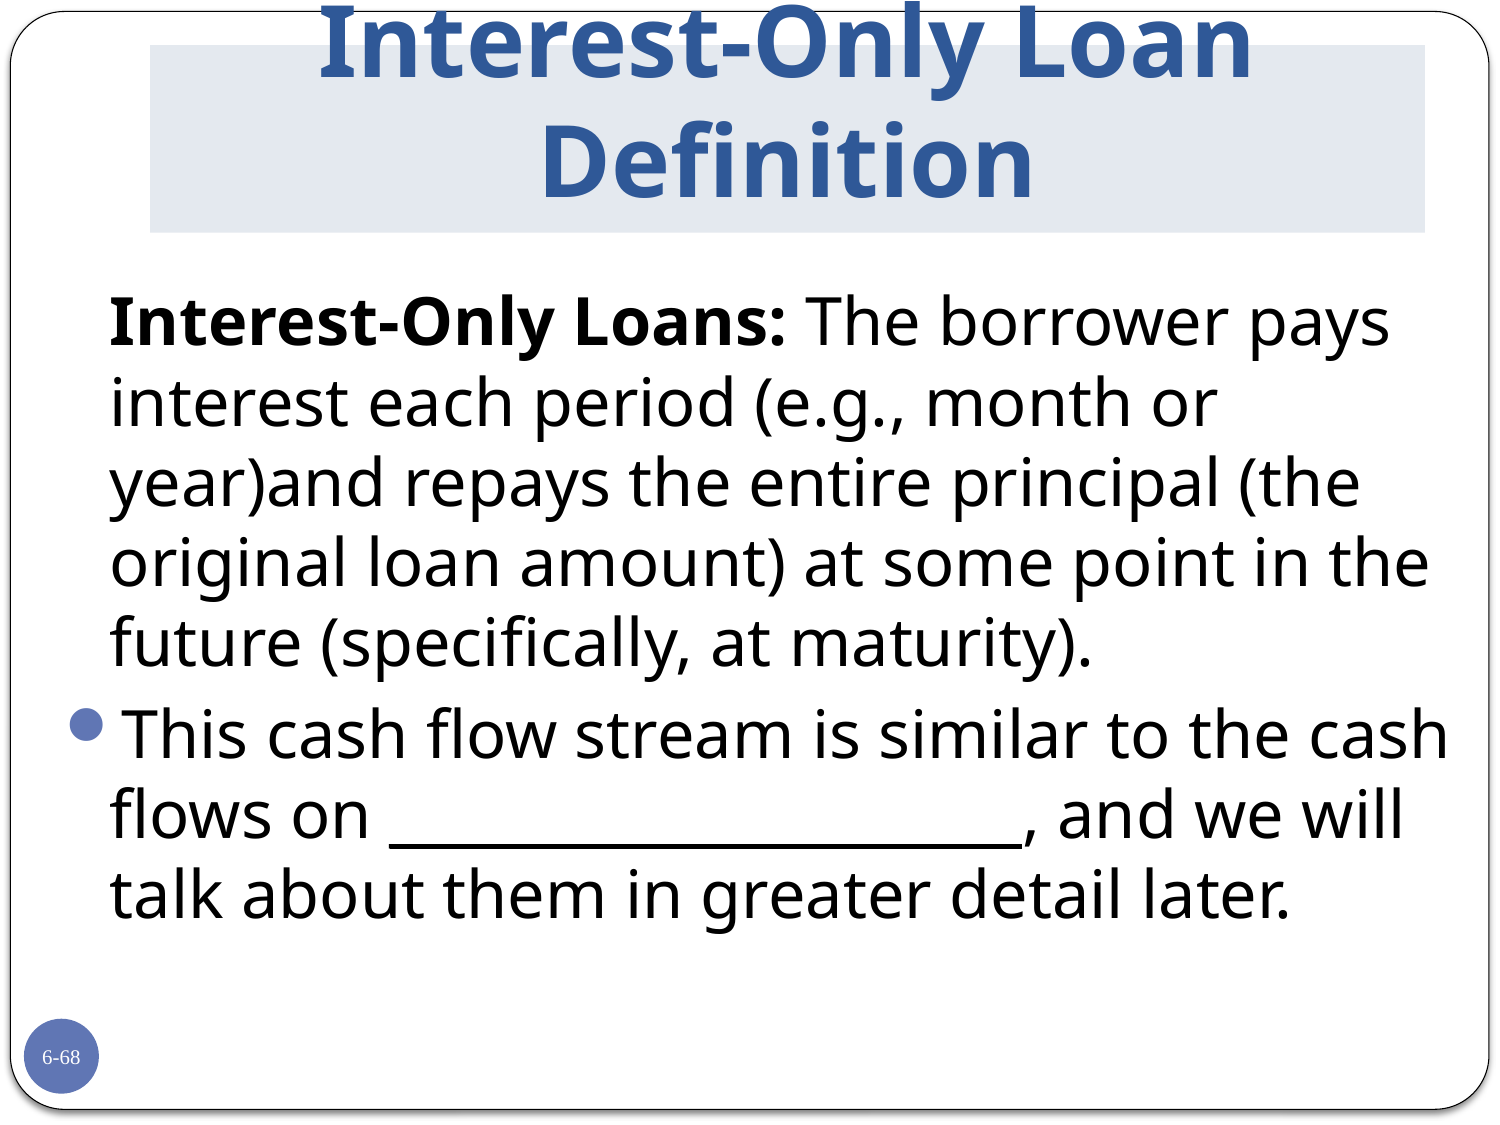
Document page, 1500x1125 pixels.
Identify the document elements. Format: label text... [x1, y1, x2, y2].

slide_number 6-68 [23, 1020, 82, 1094]
title Interest-Only Loan Definition [149, 44, 1426, 233]
list Interest-Only Loans: The borrower pays interest each period (e.g., month or year)and repays the entire principal (the original loan amount) at some point in the future (specifically, at maturity). This cash flow stream is similar to the cash flows on _______________________, and we will talk about them in greater detail later. [49, 262, 1476, 1088]
